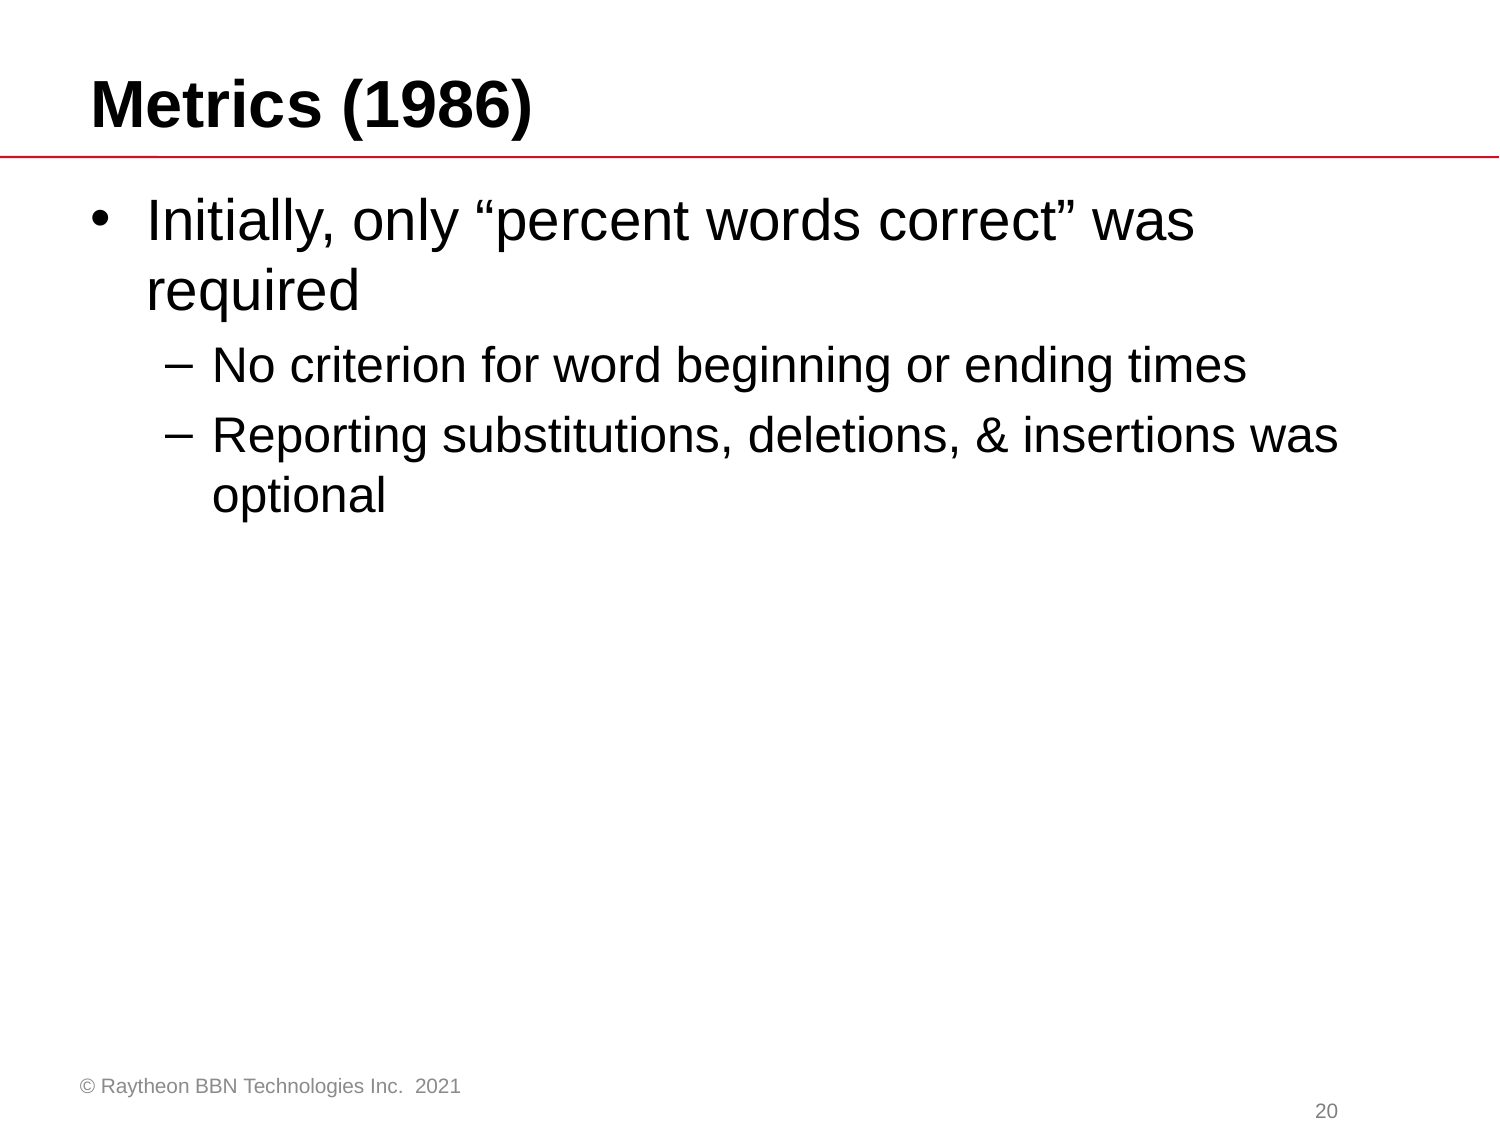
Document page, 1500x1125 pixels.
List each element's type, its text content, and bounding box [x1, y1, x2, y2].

slide_number 20 [1150, 1065, 1500, 1116]
footer © Raytheon BBN Technologies Inc. 2021 [14, 1055, 527, 1116]
list Initially, only “percent words correct” was required No criterion for word beginning or ending times Reporting substitutions, deletions, & insertions was optional [75, 174, 1425, 918]
title Metrics (1986) [75, 45, 1425, 157]
